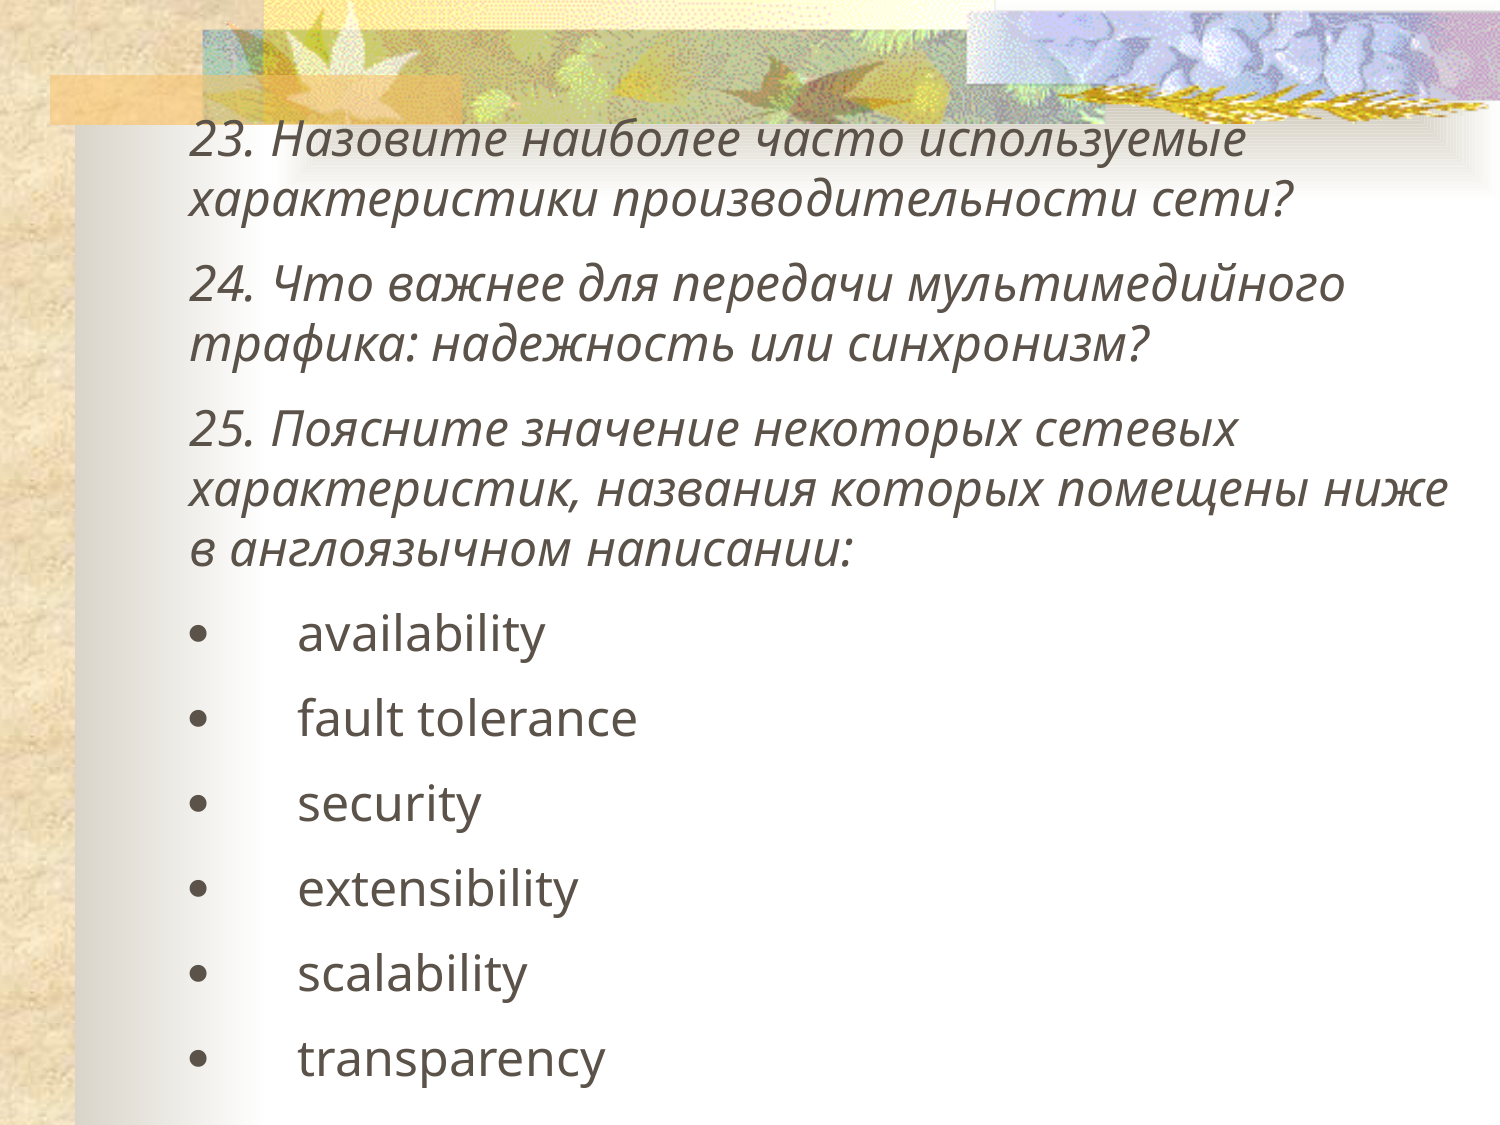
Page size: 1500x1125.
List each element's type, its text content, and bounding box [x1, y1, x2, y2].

text_box 23. Назовите наиболее часто используемые характеристики производительности сети? 24. Что важнее для передачи мультимедийного трафика: надежность или синхронизм? 25. Поясните значение некоторых сетевых характеристик, названия которых помещены ниже в англоязычном написании: · availability · fault tolerance · security · extensibility · scalability · transparency [174, 99, 1500, 1087]
picture [0, 0, 1500, 1125]
